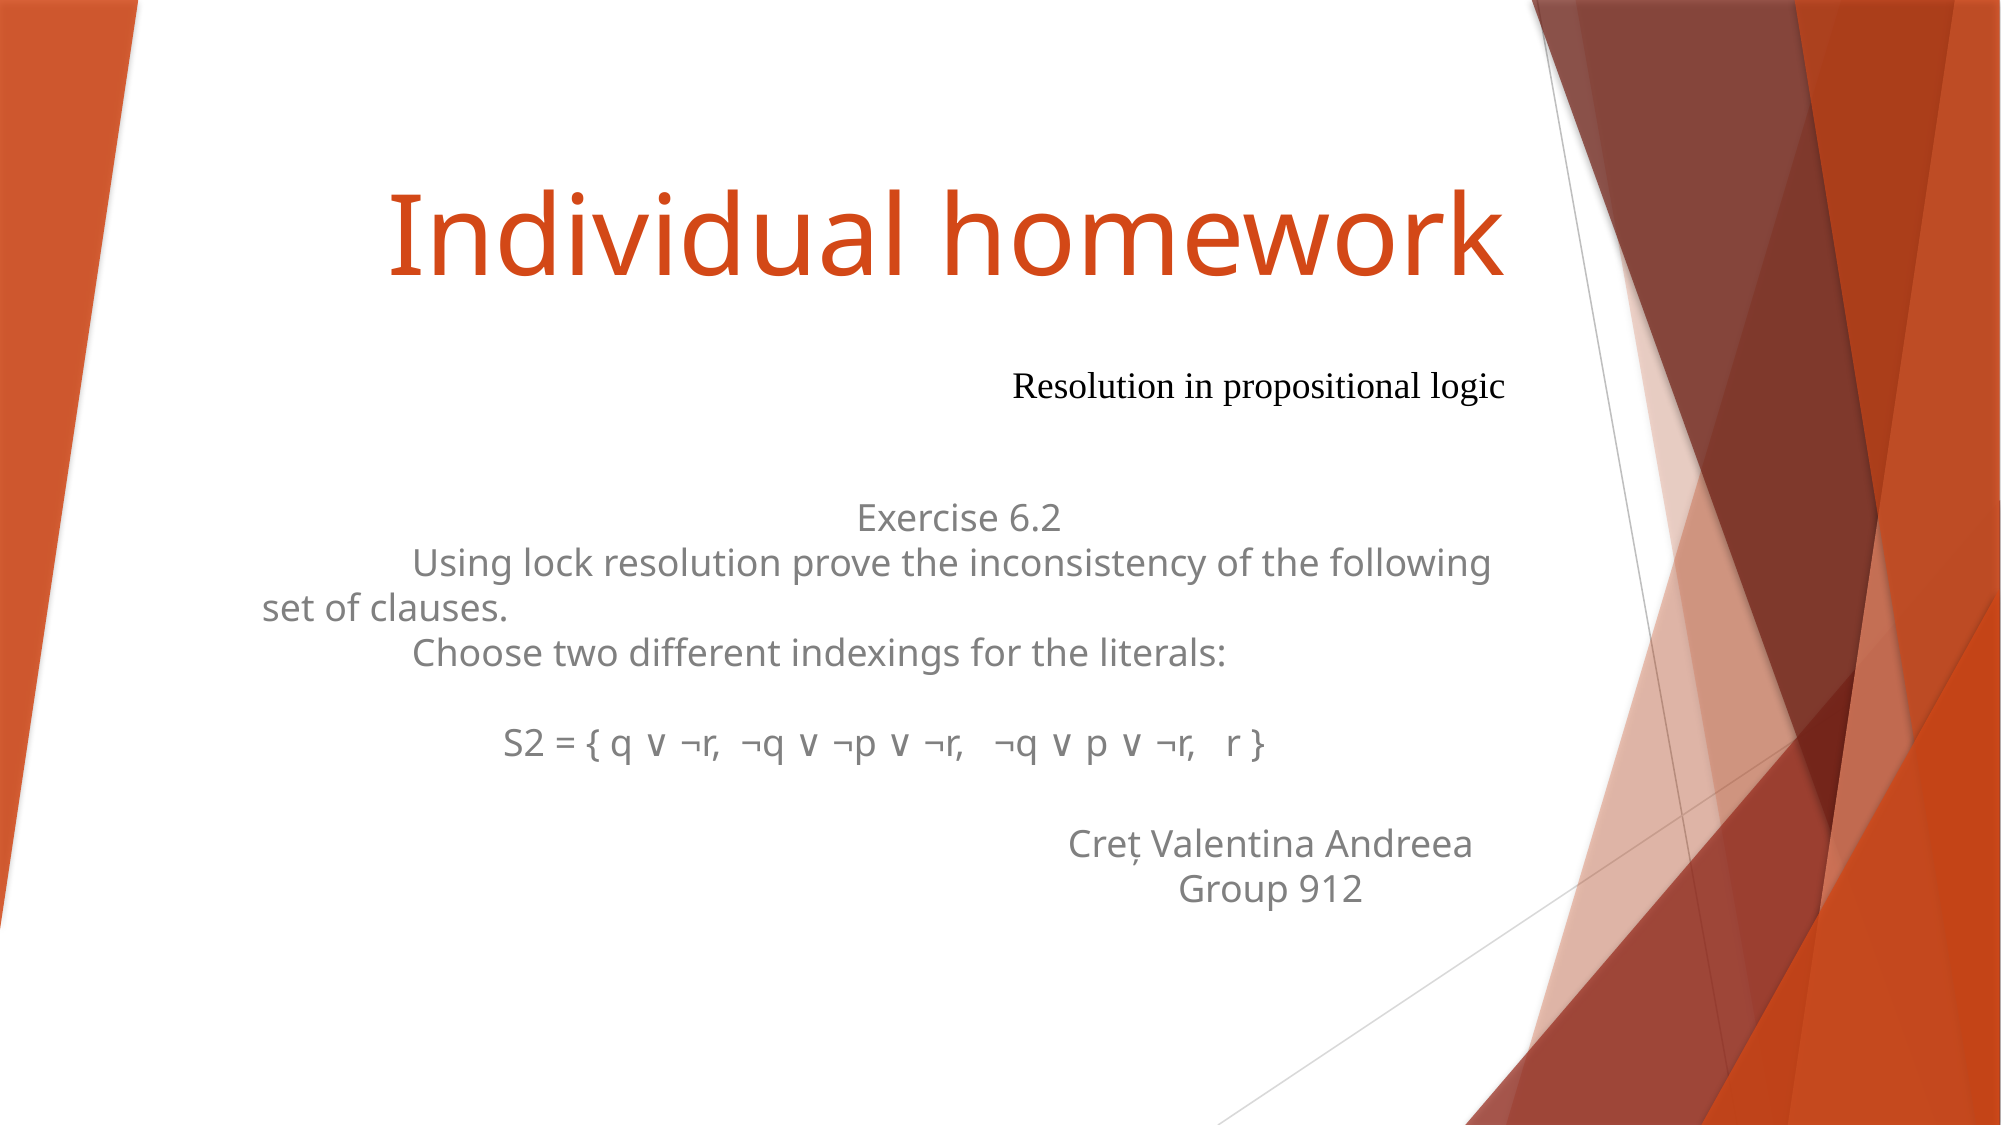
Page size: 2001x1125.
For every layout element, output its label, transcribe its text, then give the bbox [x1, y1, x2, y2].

subtitle Resolution in propositional logic [247, 353, 1522, 453]
text_box Creț Valentina Andreea Group 912 [1020, 812, 1522, 917]
title Individual homework [247, 34, 1522, 305]
text_box Exercise 6.2 Using lock resolution prove the inconsistency of the following set of clauses. Choose two different indexings for the literals: S2 = { q ∨ ¬r, ¬q ∨ ¬p ∨ ¬r, ¬q ∨ p ∨ ¬r, r } [247, 486, 1522, 771]
